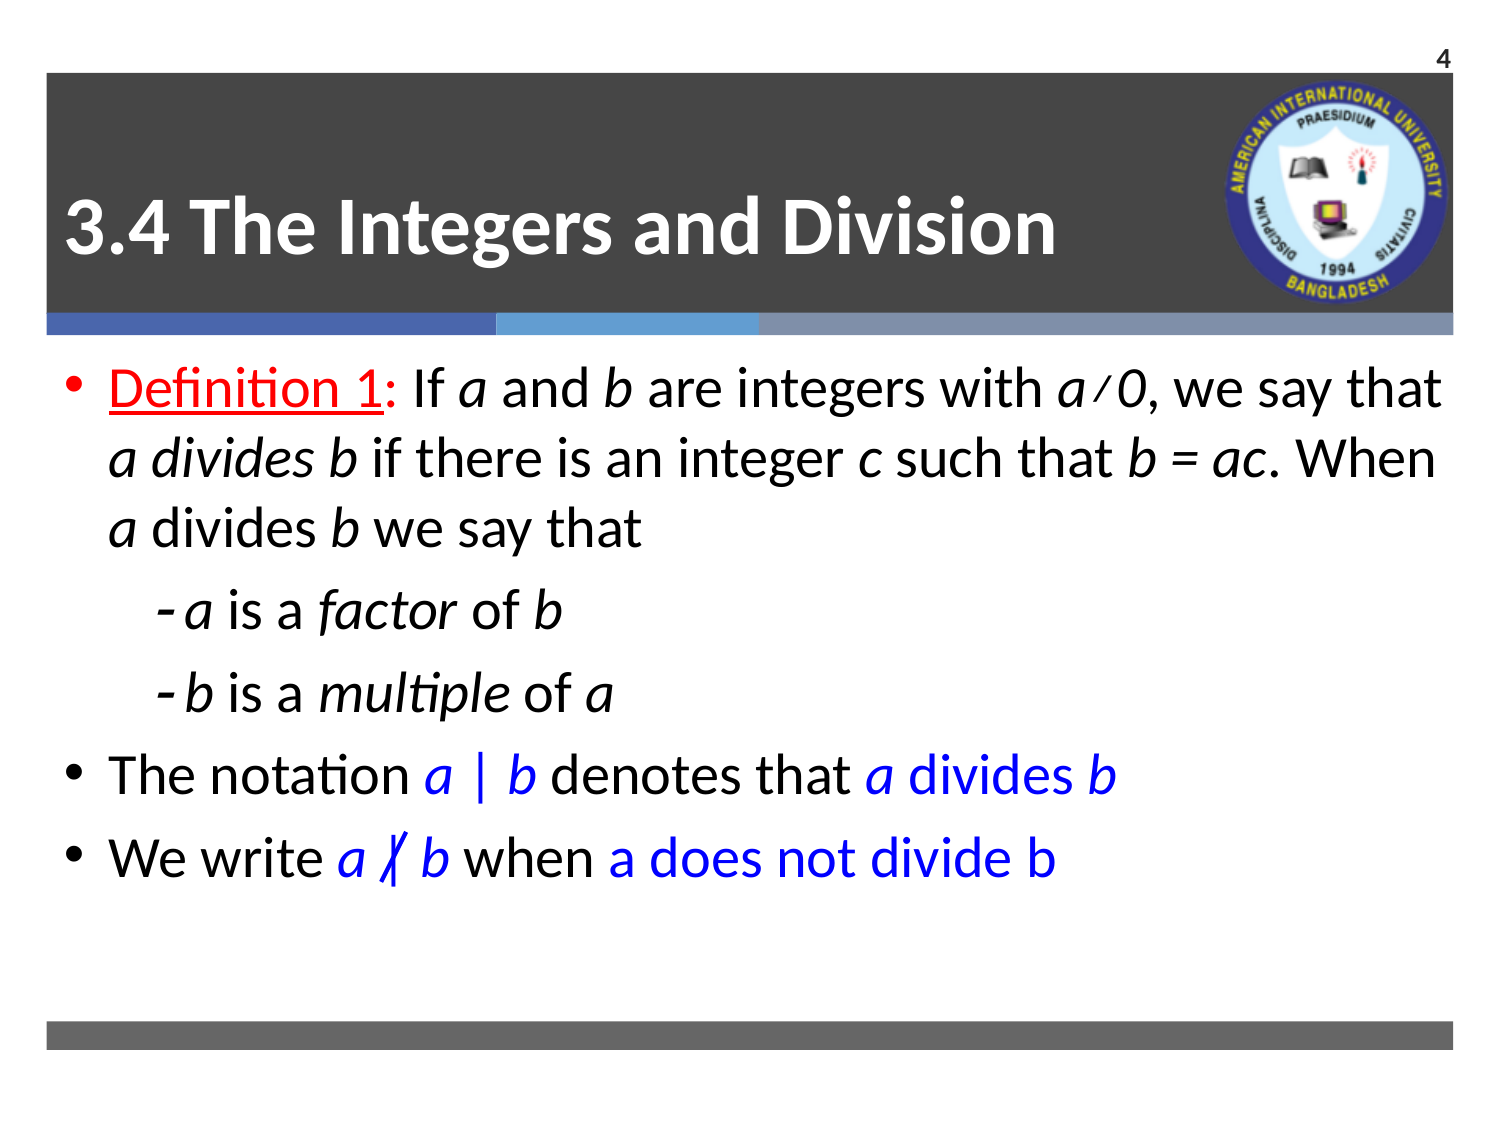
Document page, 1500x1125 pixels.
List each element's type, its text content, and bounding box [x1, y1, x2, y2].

text_box Definition 1: If a and b are integers with a≠0, we say that a divides b if there is an integer c such that b = ac. When a divides b we say that  a is a factor of b  b is a multiple of a The notation a | b denotes that a divides b We write a | b when a does not divide b [48, 341, 1466, 897]
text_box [380, 831, 407, 883]
picture [1220, 75, 1454, 310]
slide_number 4 [1362, 27, 1466, 87]
title 3.4 The Integers and Division [48, 100, 1330, 279]
